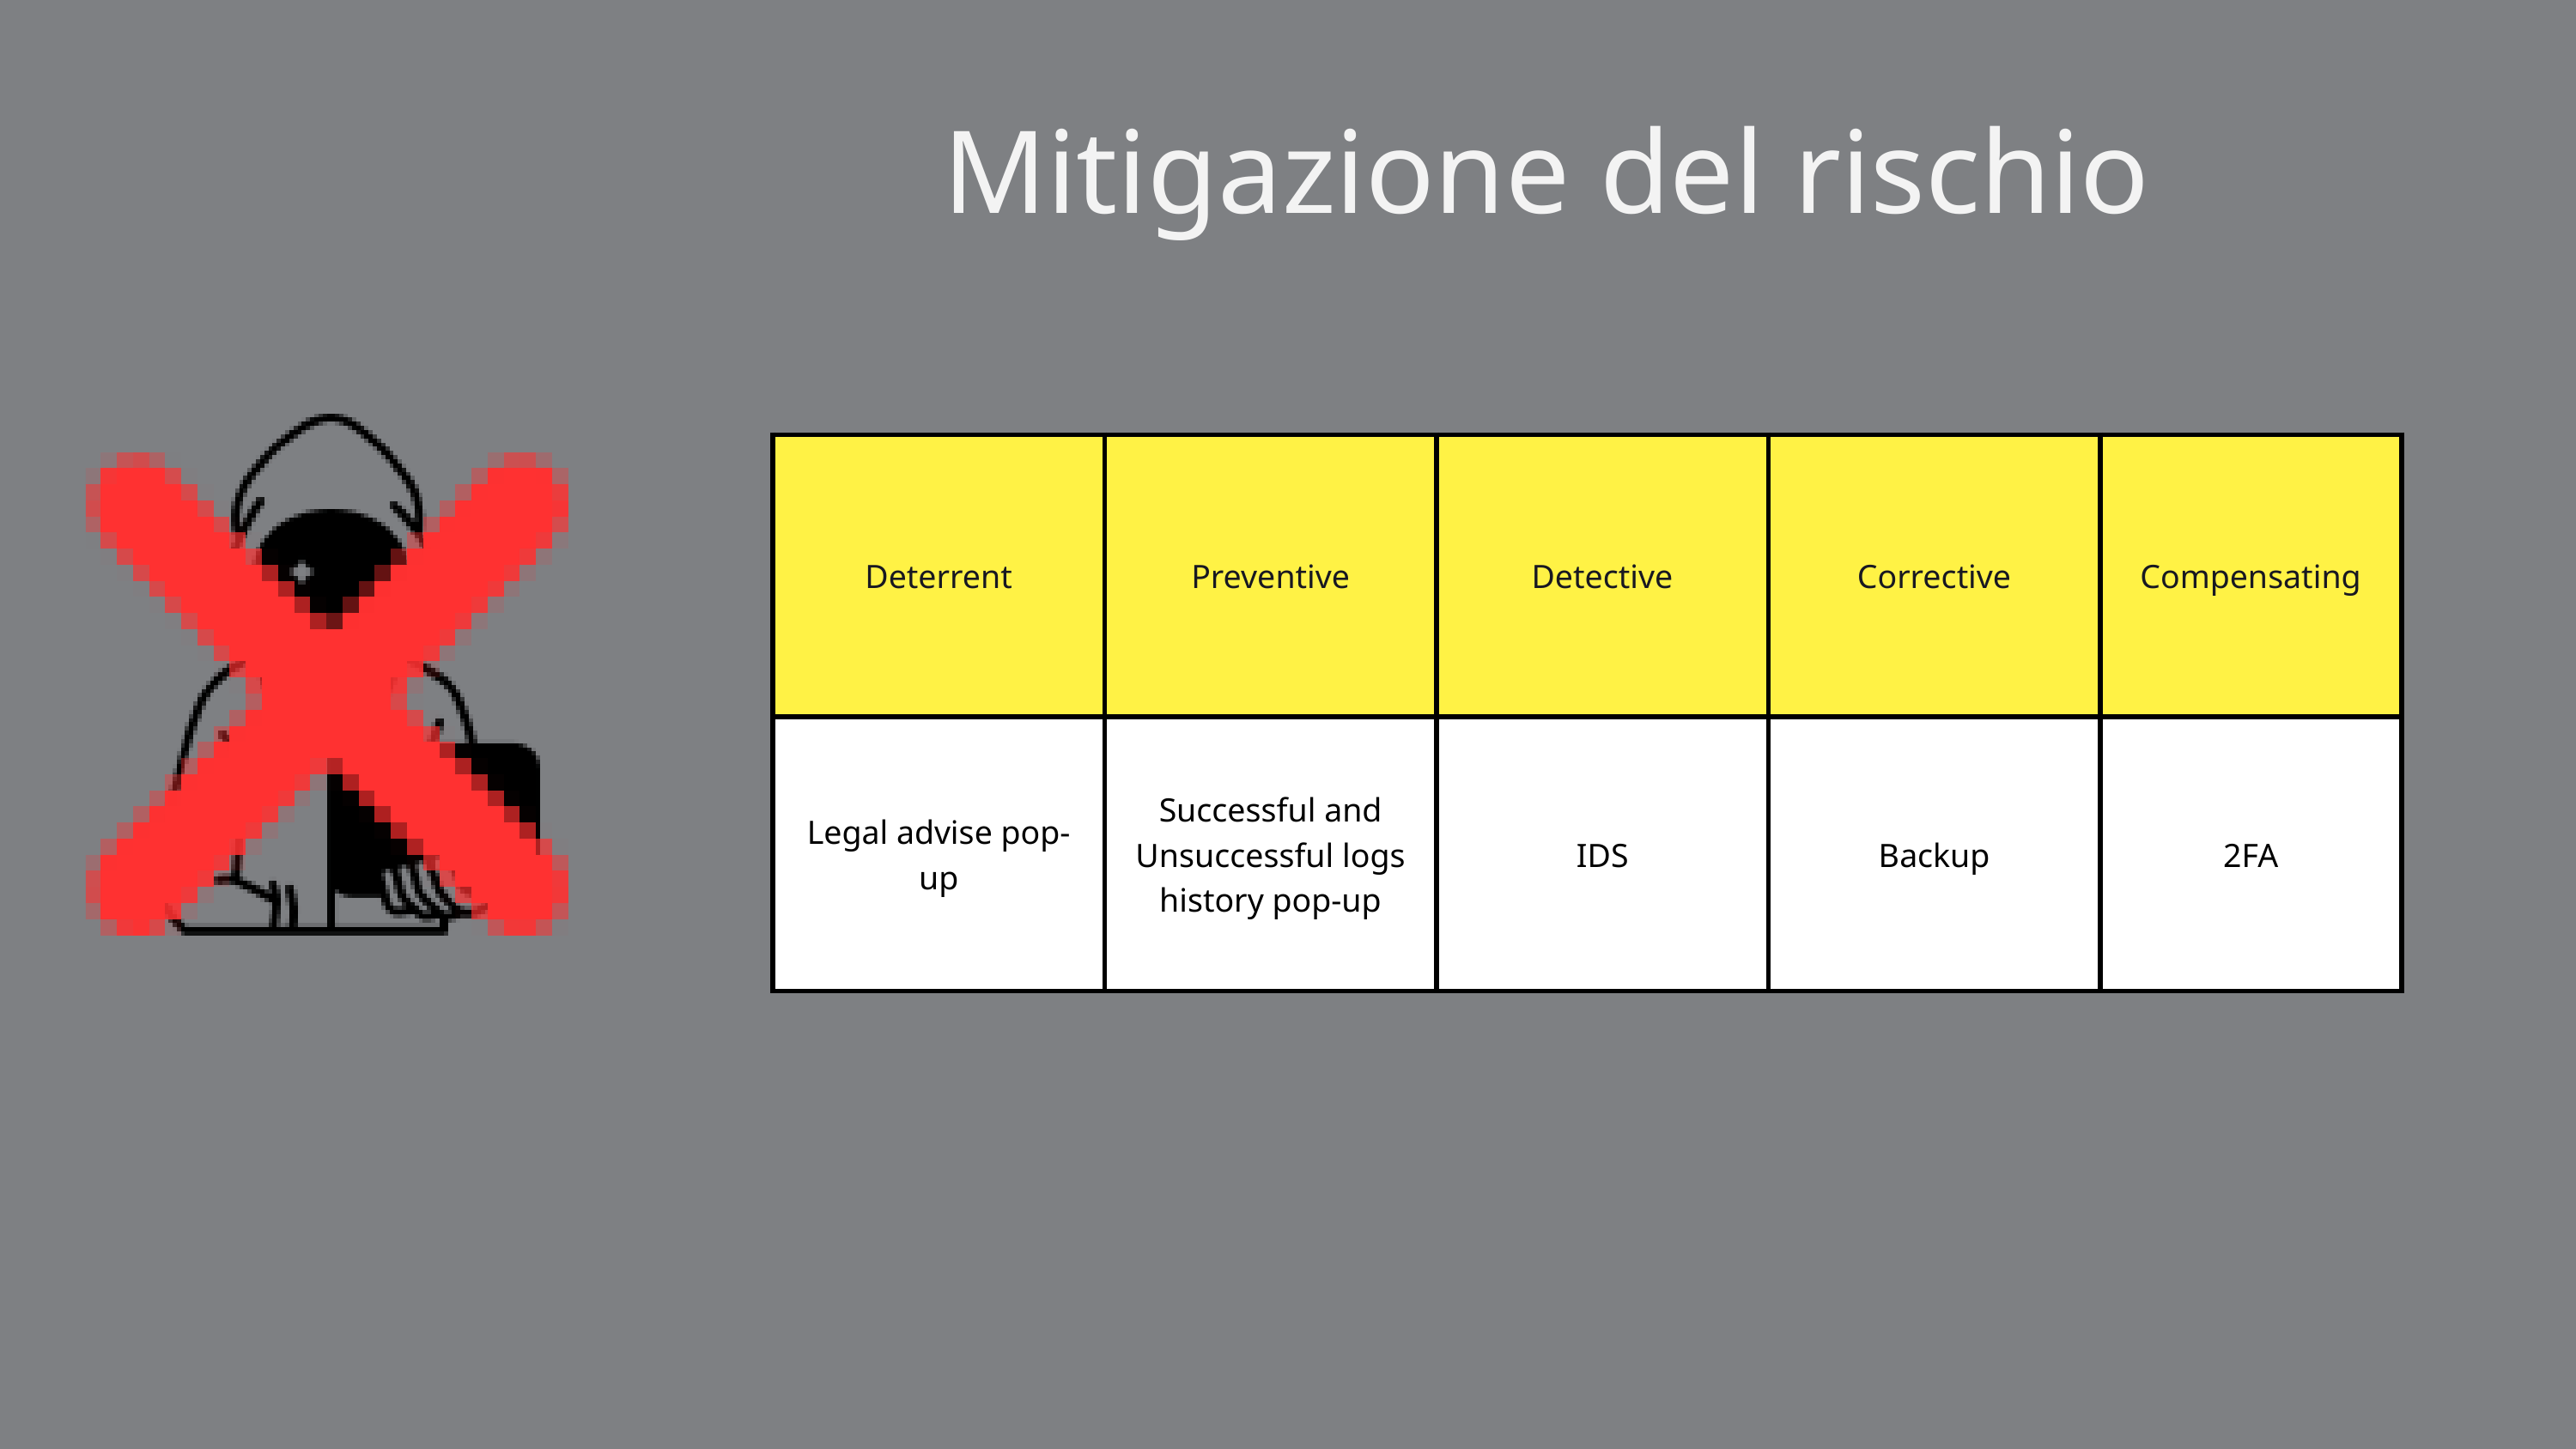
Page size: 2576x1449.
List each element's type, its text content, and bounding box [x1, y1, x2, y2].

table_cell 2FA [2103, 719, 2399, 989]
text_box [152, 414, 540, 452]
text_box [85, 452, 585, 936]
table_header Compensating [2103, 437, 2399, 714]
table_cell Successful and Unsuccessful logs history pop-up [1107, 719, 1434, 989]
table_header Corrective [1771, 437, 2098, 714]
table_header Detective [1439, 437, 1766, 714]
table_cell Legal advise pop-up [775, 719, 1103, 989]
table_cell Backup [1771, 719, 2098, 989]
table_header Deterrent [775, 437, 1103, 714]
text_box Mitigazione del rischio [943, 94, 2536, 236]
table_header Preventive [1107, 437, 1434, 714]
table_cell IDS [1439, 719, 1766, 989]
